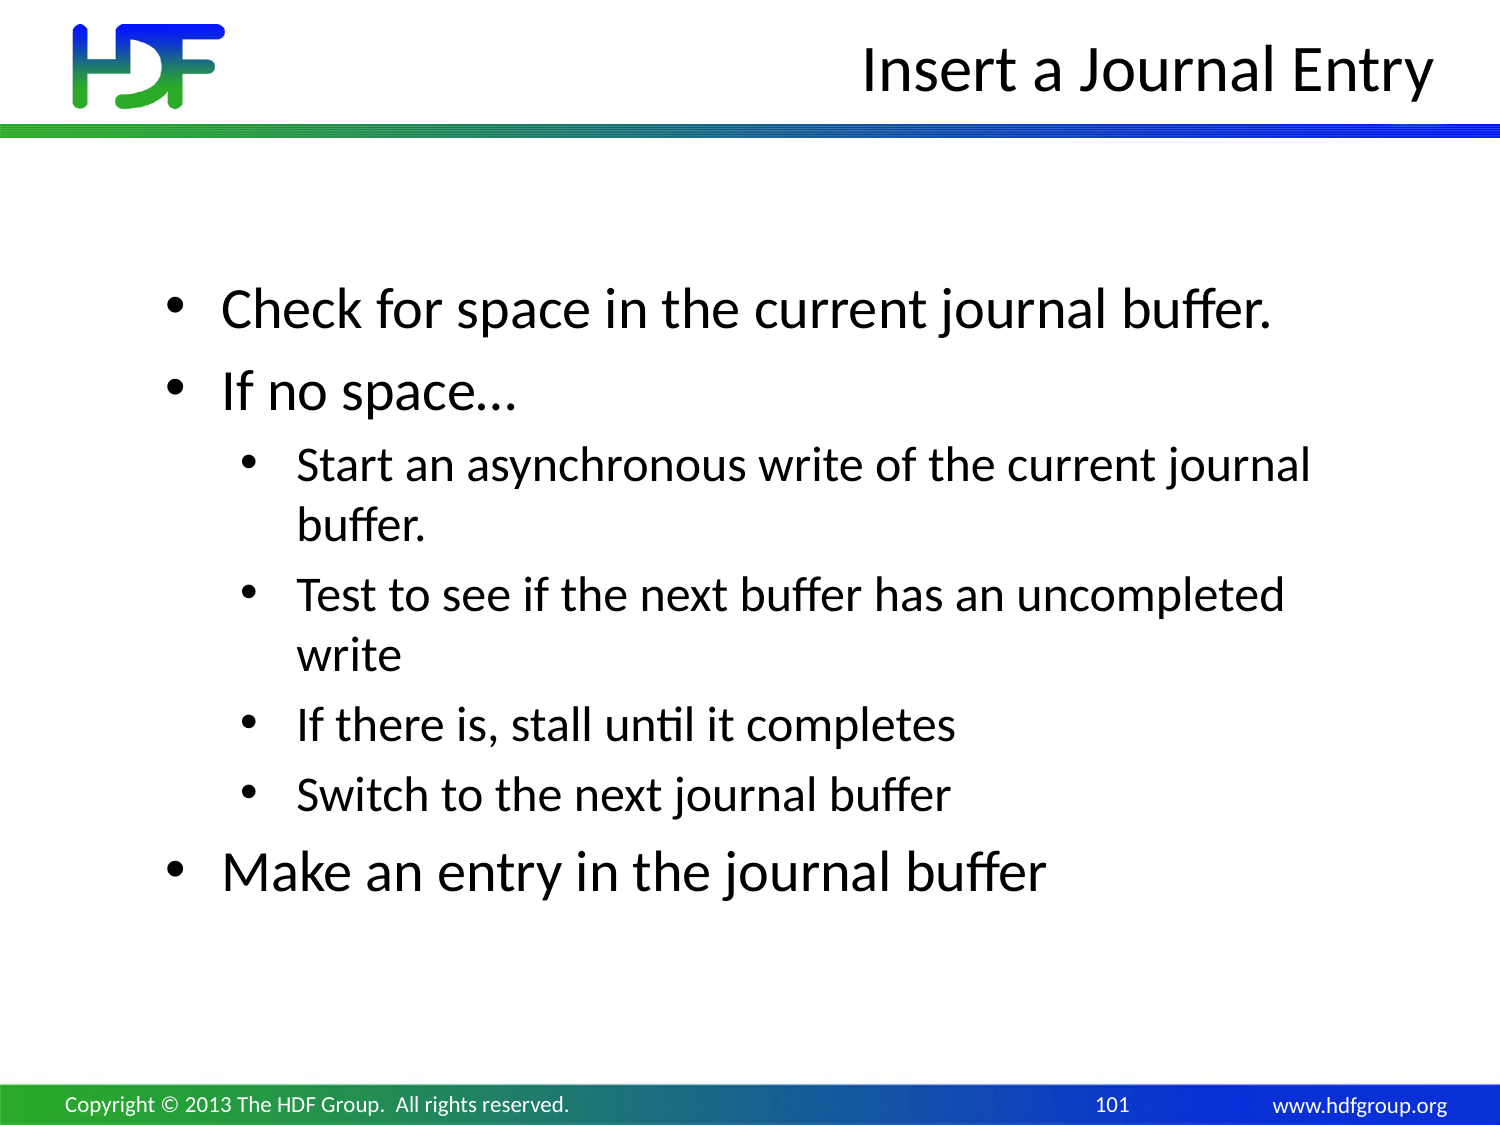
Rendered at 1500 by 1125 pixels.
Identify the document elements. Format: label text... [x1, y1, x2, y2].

picture [0, 0, 1500, 1125]
title Insert a Journal Entry [187, 24, 1451, 113]
slide_number Copyright © 2013 The HDF Group. All rights reserved. [49, 1087, 751, 1125]
slide_number 101 [1049, 1087, 1176, 1125]
list Check for space in the current journal buffer. If no space… Start an asynchronous write of the current journal buffer. Test to see if the next buffer has an uncompleted write If there is, stall until it completes Switch to the next journal buffer Make an entry in the journal buffer [149, 262, 1351, 1013]
